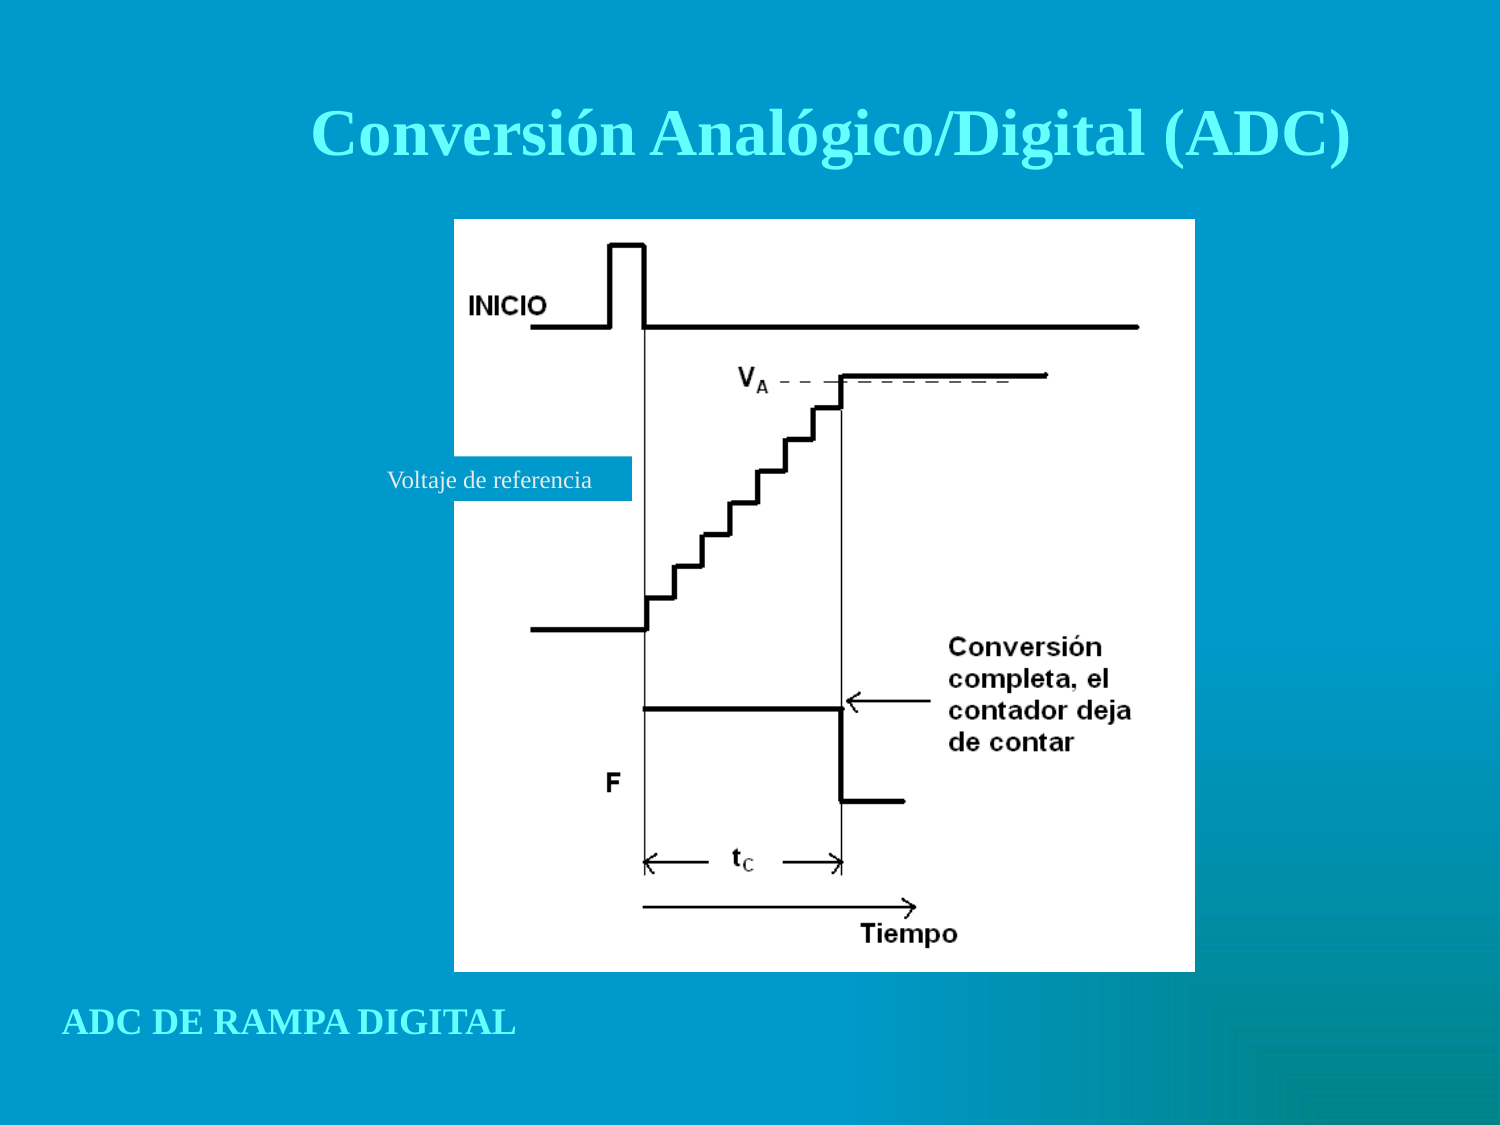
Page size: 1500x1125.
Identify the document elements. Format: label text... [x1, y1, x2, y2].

text_box Voltaje de referencia [372, 456, 449, 501]
text_box Conversión Analógico/Digital (ADC) [269, 35, 1395, 223]
picture [455, 220, 1195, 973]
text_box ADC DE RAMPA DIGITAL [46, 949, 609, 1090]
